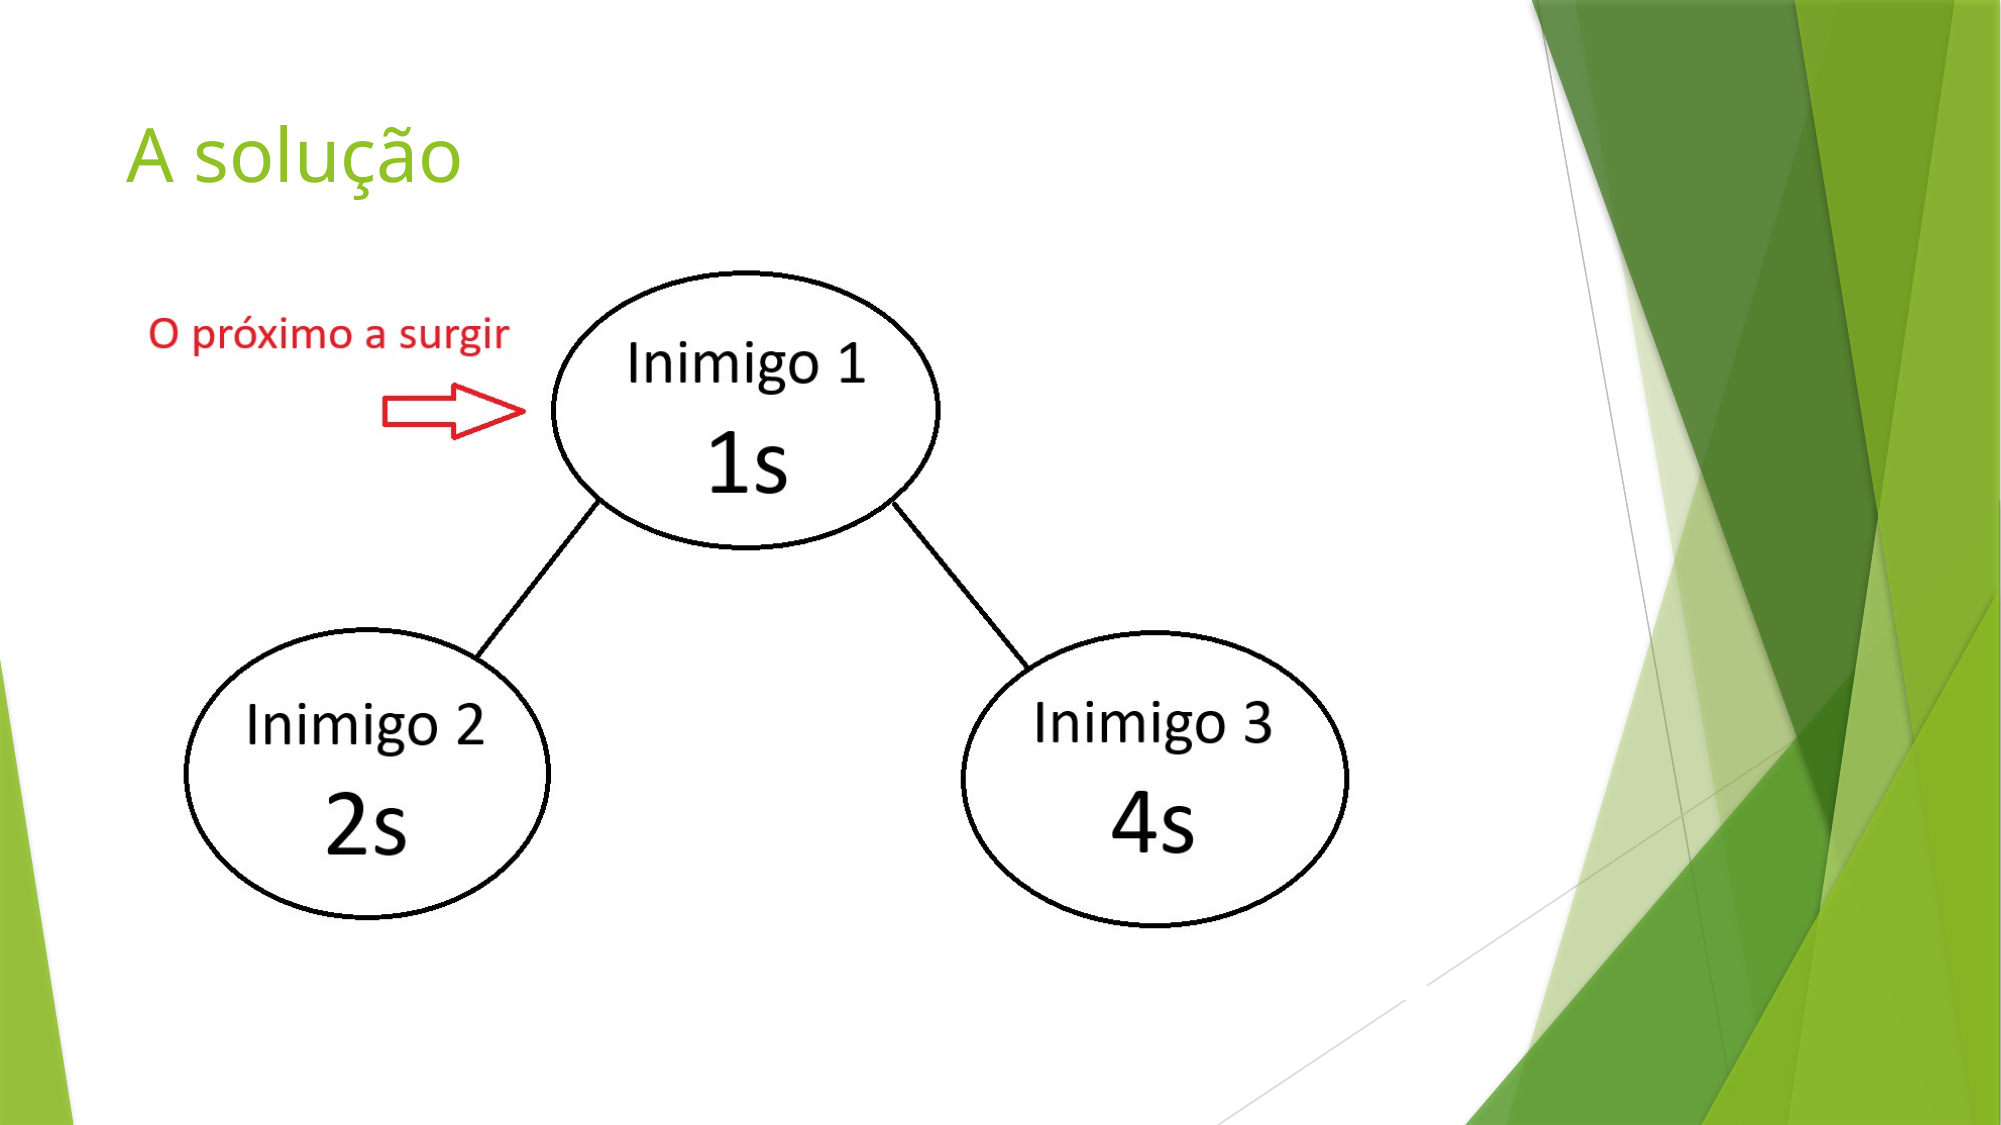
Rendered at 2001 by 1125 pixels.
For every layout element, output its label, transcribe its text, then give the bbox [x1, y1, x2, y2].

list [110, 229, 1427, 1000]
title A solução [111, 99, 1522, 317]
